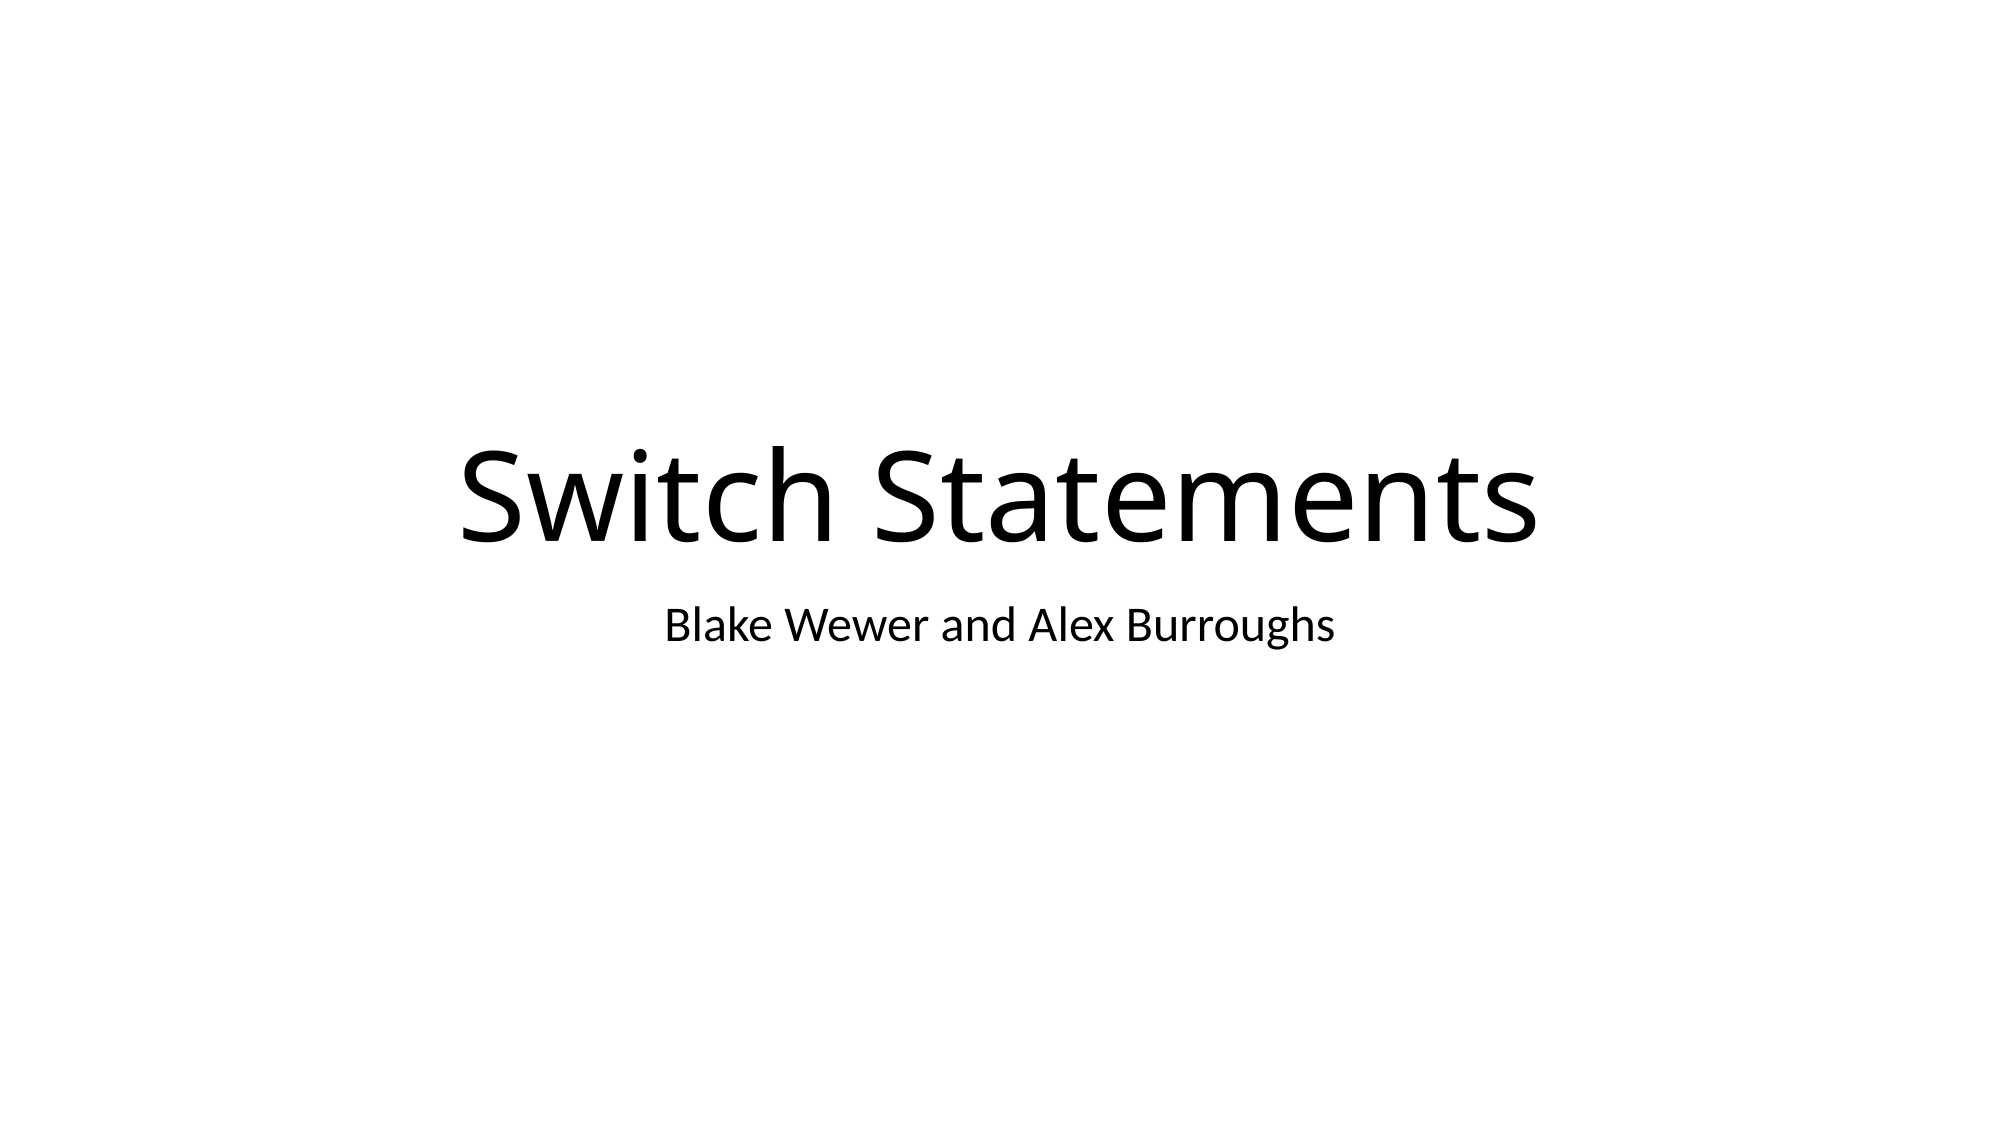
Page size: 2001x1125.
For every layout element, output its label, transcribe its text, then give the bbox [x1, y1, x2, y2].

subtitle Blake Wewer and Alex Burroughs [249, 590, 1750, 863]
title Switch Statements [249, 184, 1750, 576]
